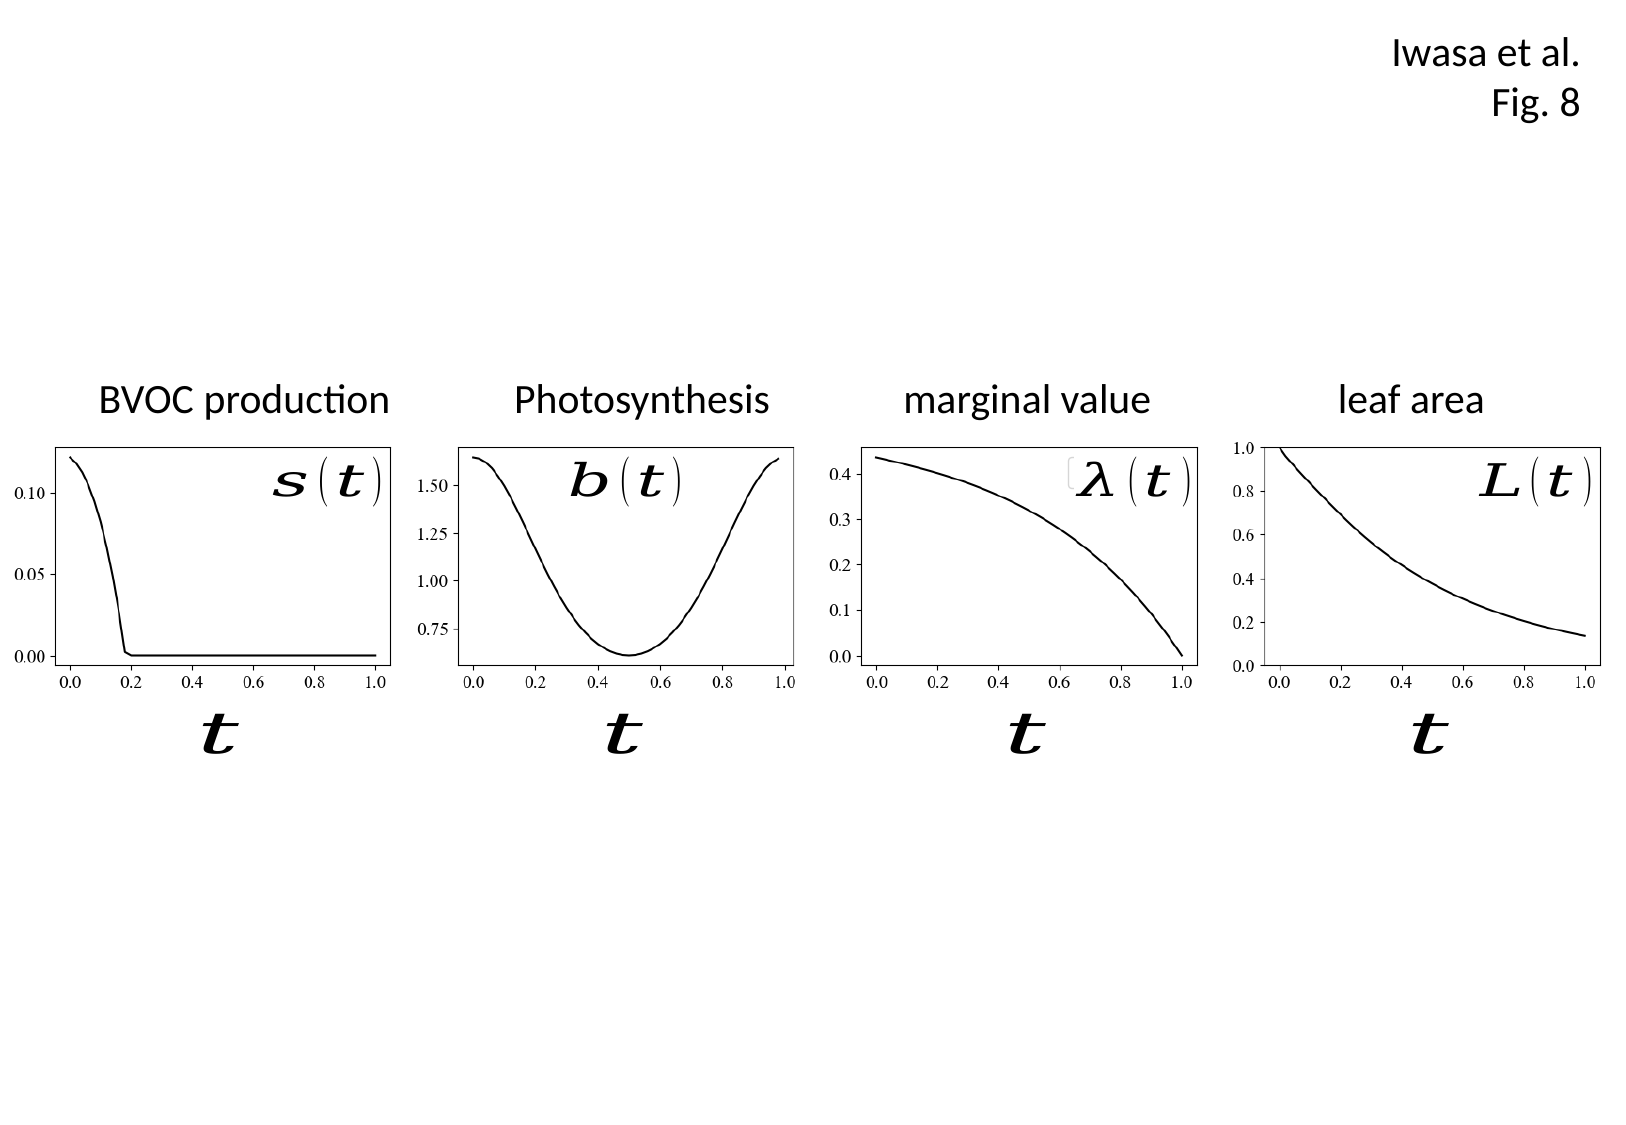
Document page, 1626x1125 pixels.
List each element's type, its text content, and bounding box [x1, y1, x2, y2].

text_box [10, 364, 1615, 767]
text_box Iwasa et al. Fig. 8 [1376, 17, 1596, 133]
